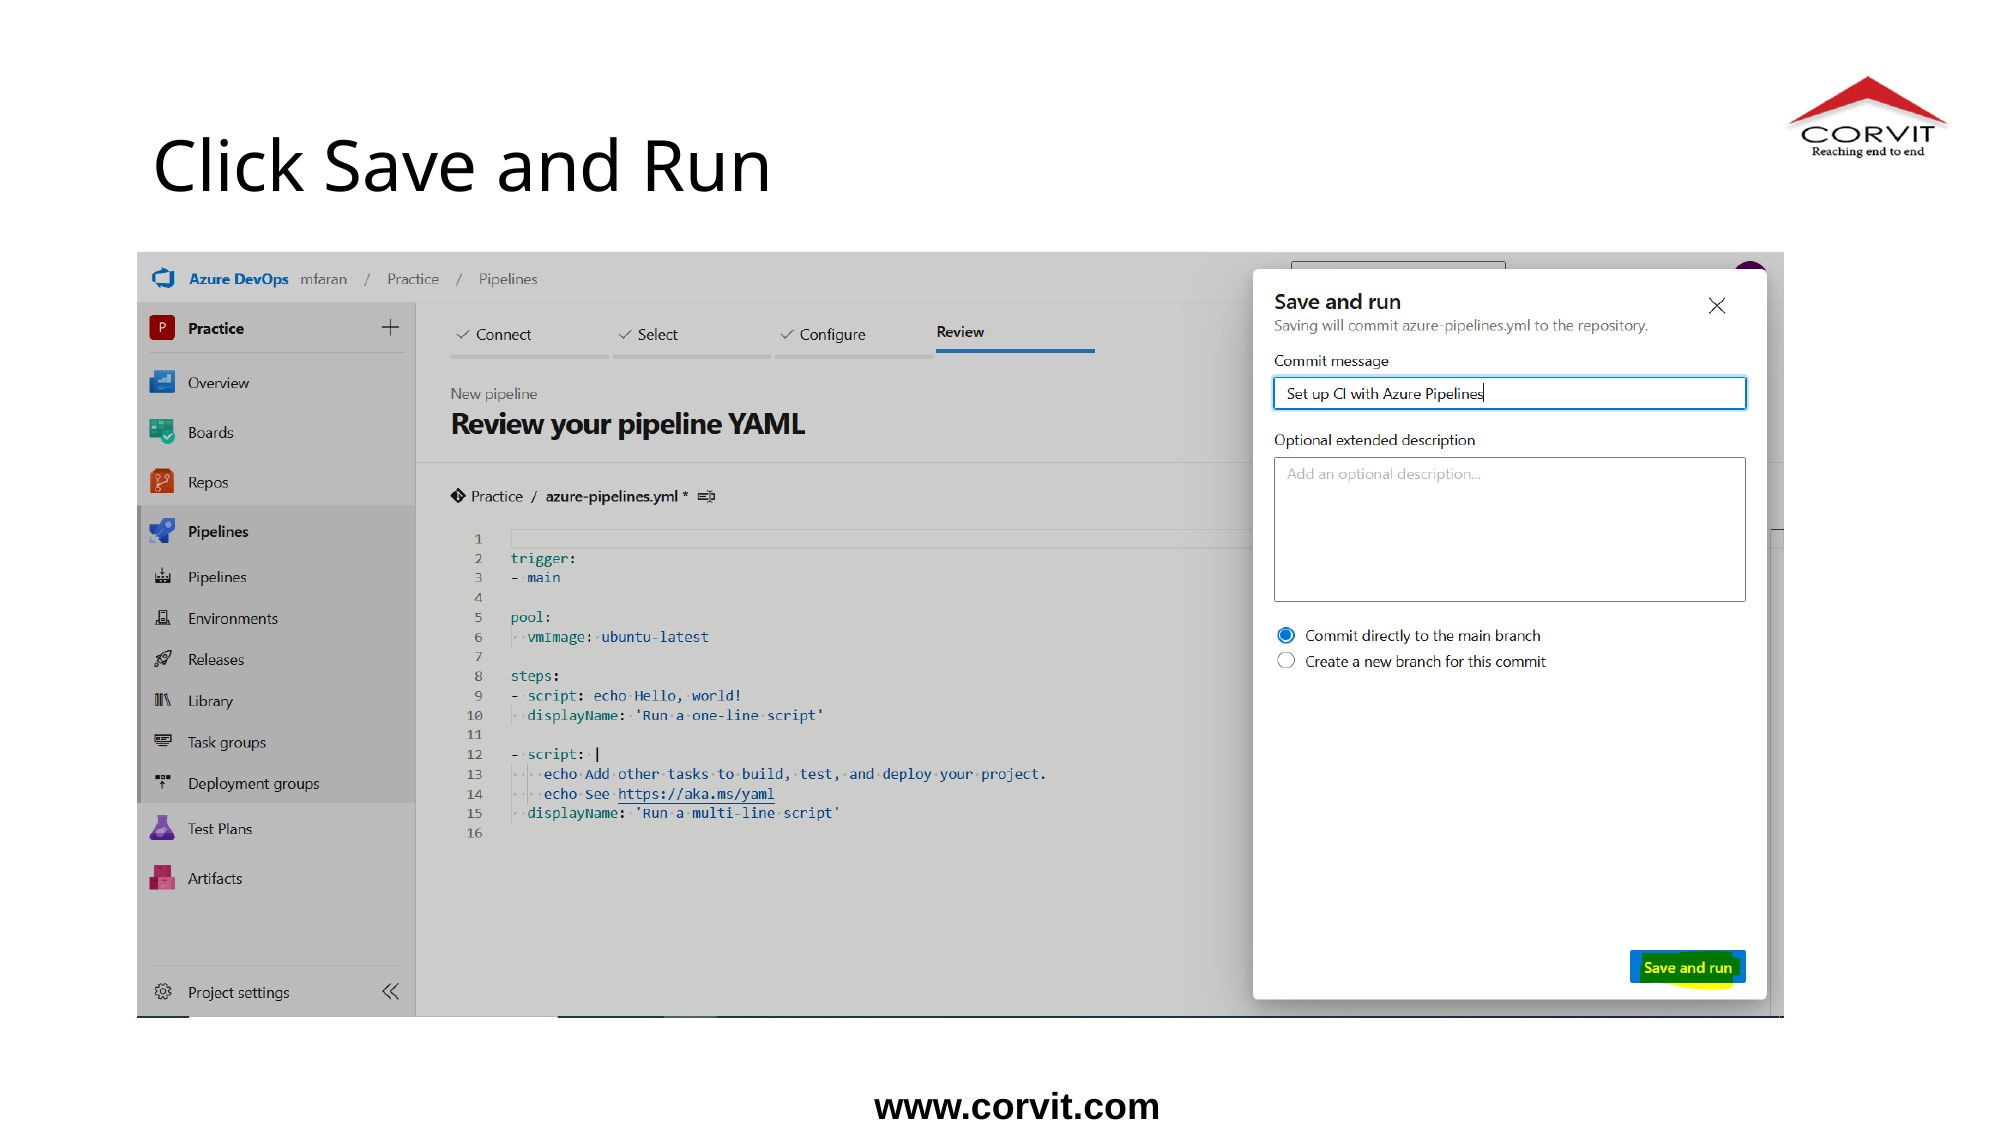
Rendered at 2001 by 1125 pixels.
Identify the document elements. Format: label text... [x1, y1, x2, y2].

picture [1783, 73, 1951, 163]
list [137, 250, 1784, 1018]
text_box www.corvit.com [34, 1074, 2000, 1125]
title Click Save and Run [137, 59, 1863, 278]
